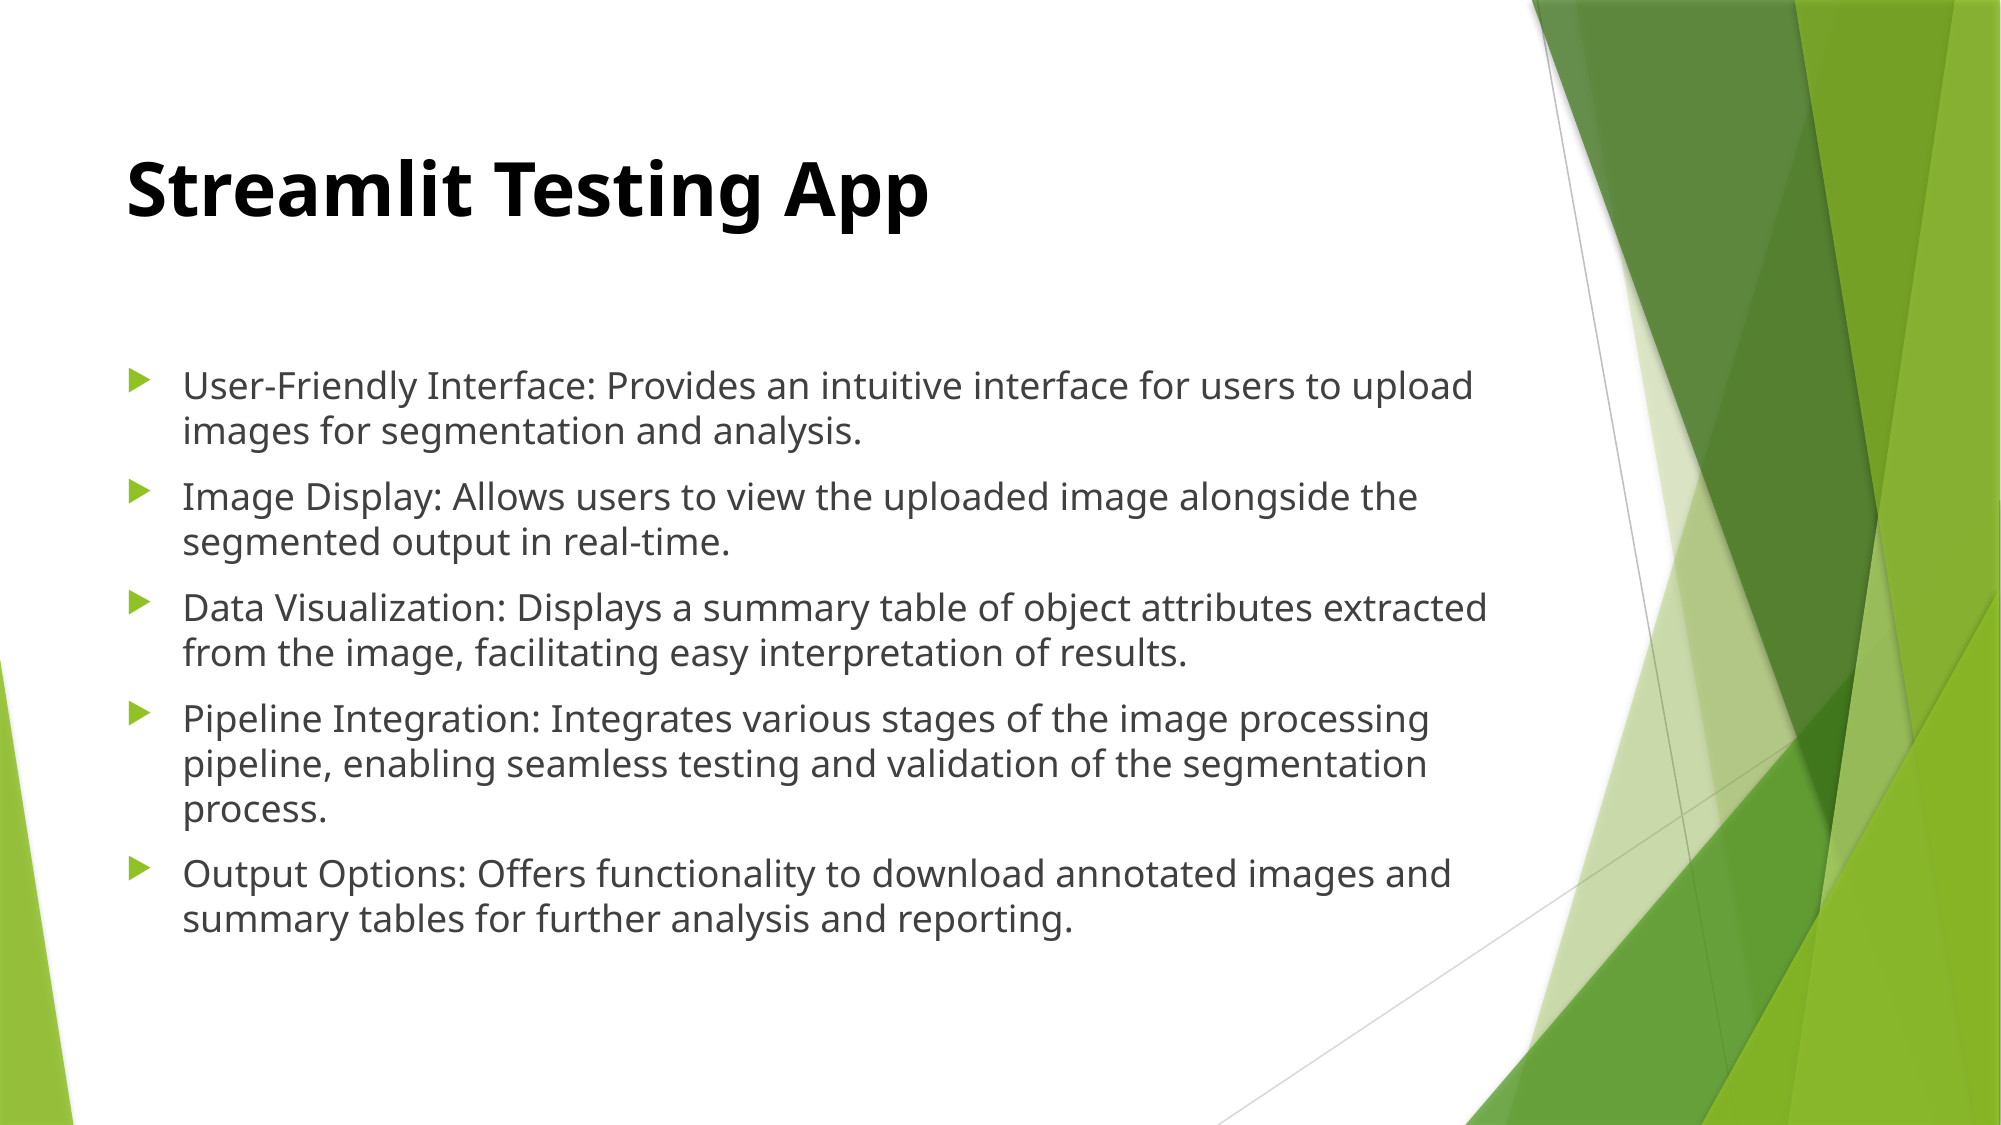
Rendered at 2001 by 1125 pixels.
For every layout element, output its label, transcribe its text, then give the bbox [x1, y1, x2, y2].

title Streamlit Testing App [111, 133, 1522, 351]
list User-Friendly Interface: Provides an intuitive interface for users to upload images for segmentation and analysis. Image Display: Allows users to view the uploaded image alongside the segmented output in real-time. Data Visualization: Displays a summary table of object attributes extracted from the image, facilitating easy interpretation of results. Pipeline Integration: Integrates various stages of the image processing pipeline, enabling seamless testing and validation of the segmentation process. Output Options: Offers functionality to download annotated images and summary tables for further analysis and reporting. [111, 354, 1522, 992]
